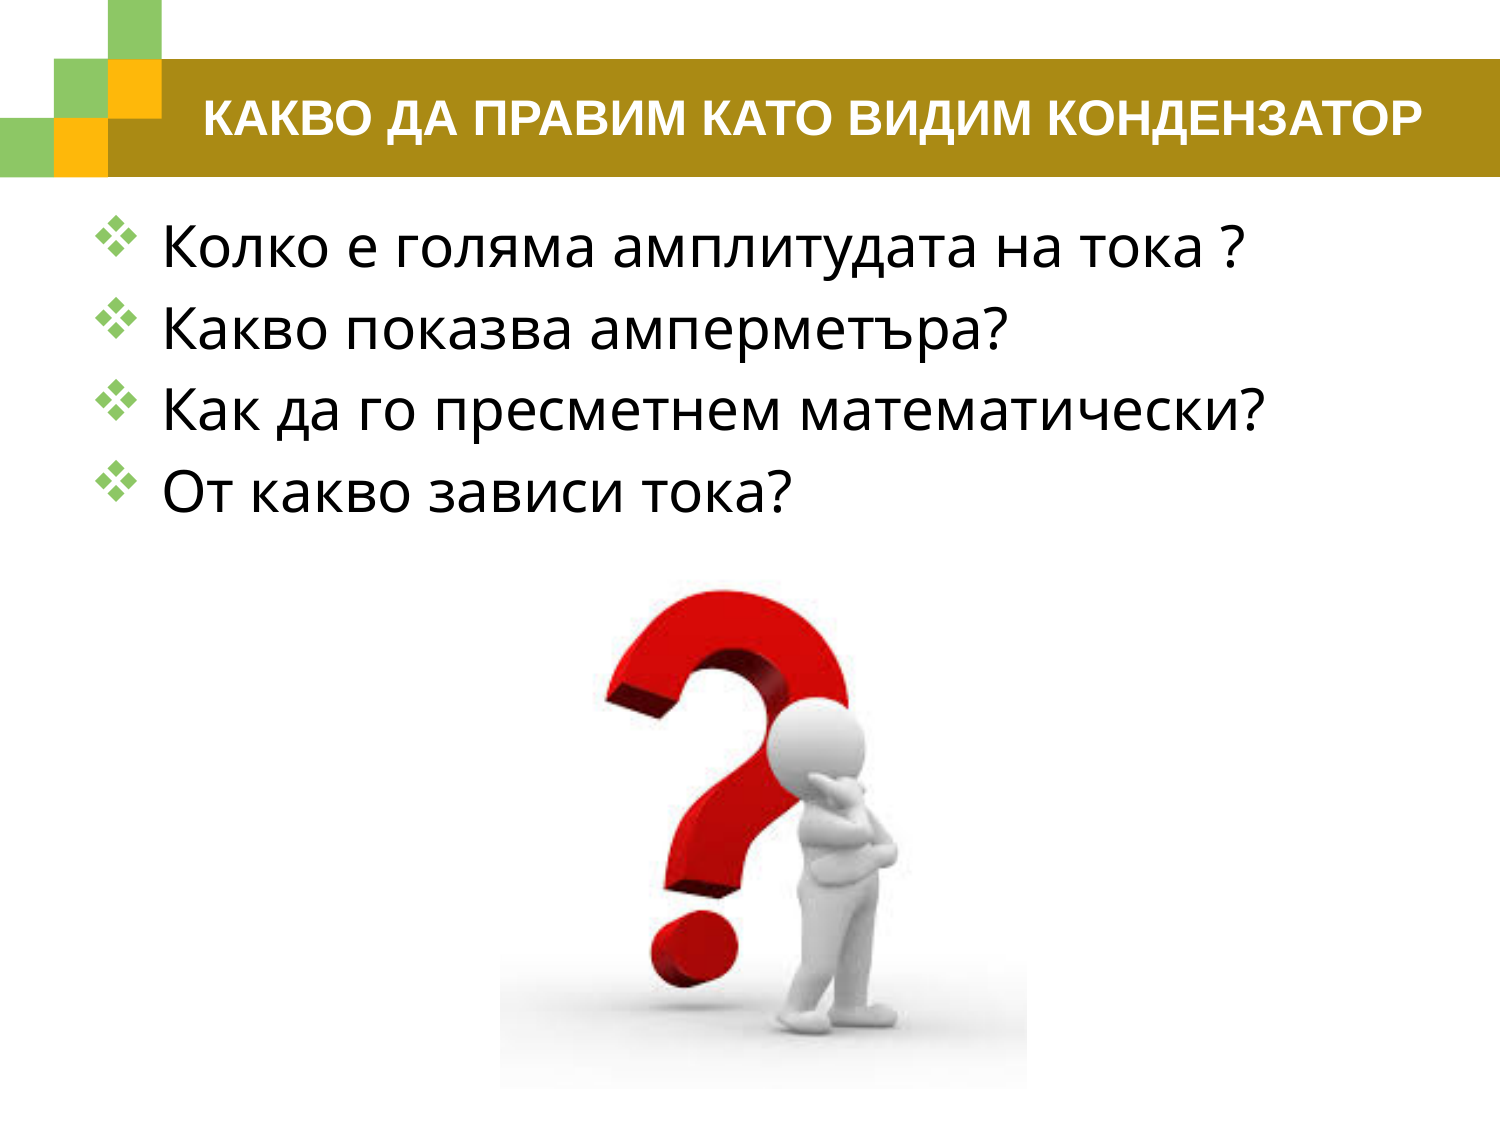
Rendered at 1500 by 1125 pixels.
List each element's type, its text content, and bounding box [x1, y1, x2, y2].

picture [499, 562, 1027, 1090]
title КАКВО ДА ПРАВИМ КАТО ВИДИМ КОНДЕНЗАТОР [187, 74, 1500, 156]
list Колко е голяма амплитудата на тока ? Какво показва амперметъра? Как да го пресметнем математически? От какво зависи тока? [74, 201, 1426, 1063]
